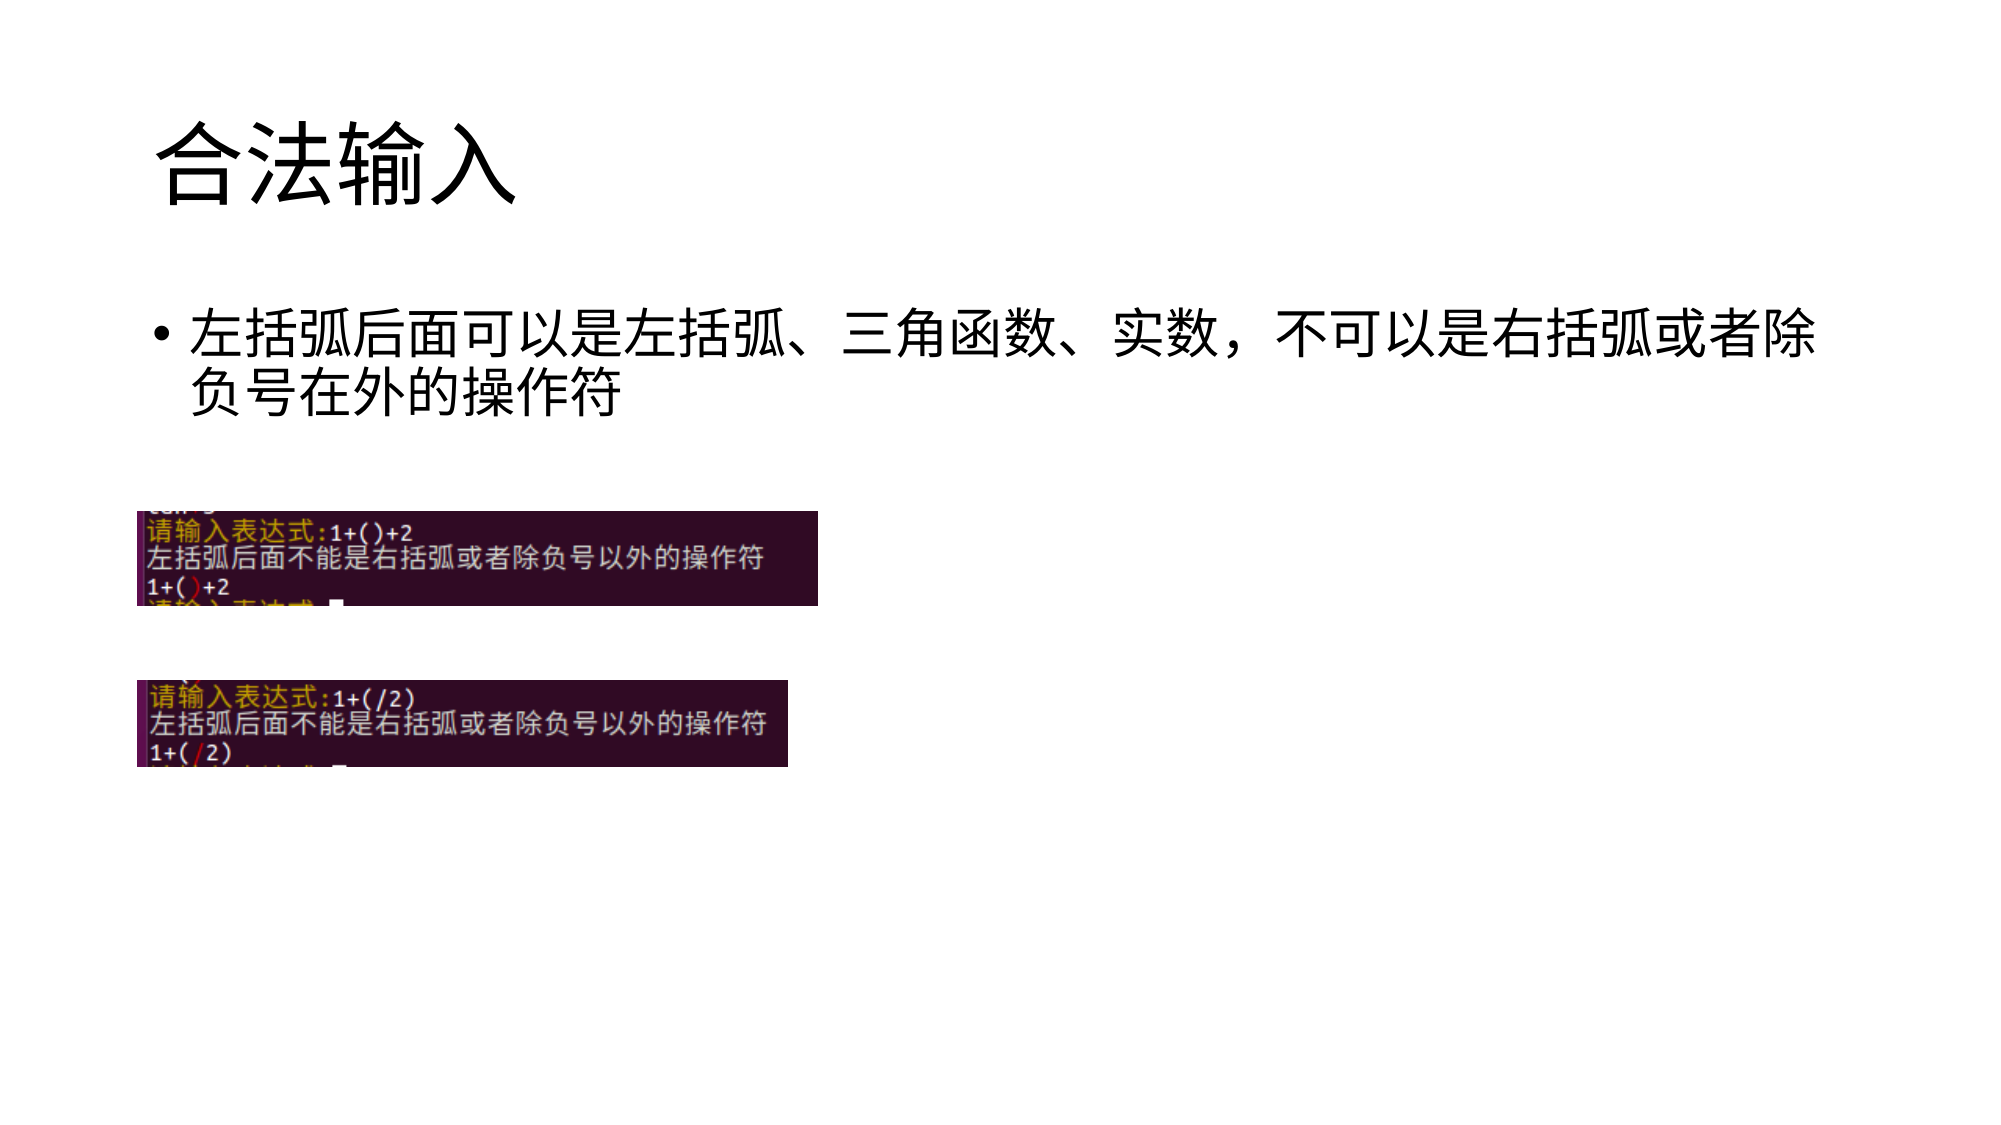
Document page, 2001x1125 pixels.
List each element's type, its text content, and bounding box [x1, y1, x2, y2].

title 合法输入 [137, 59, 1863, 278]
picture [137, 680, 788, 767]
list 左括弧后面可以是左括弧、三角函数、实数，不可以是右括弧或者除负号在外的操作符 [137, 299, 1863, 1014]
picture [137, 511, 818, 606]
